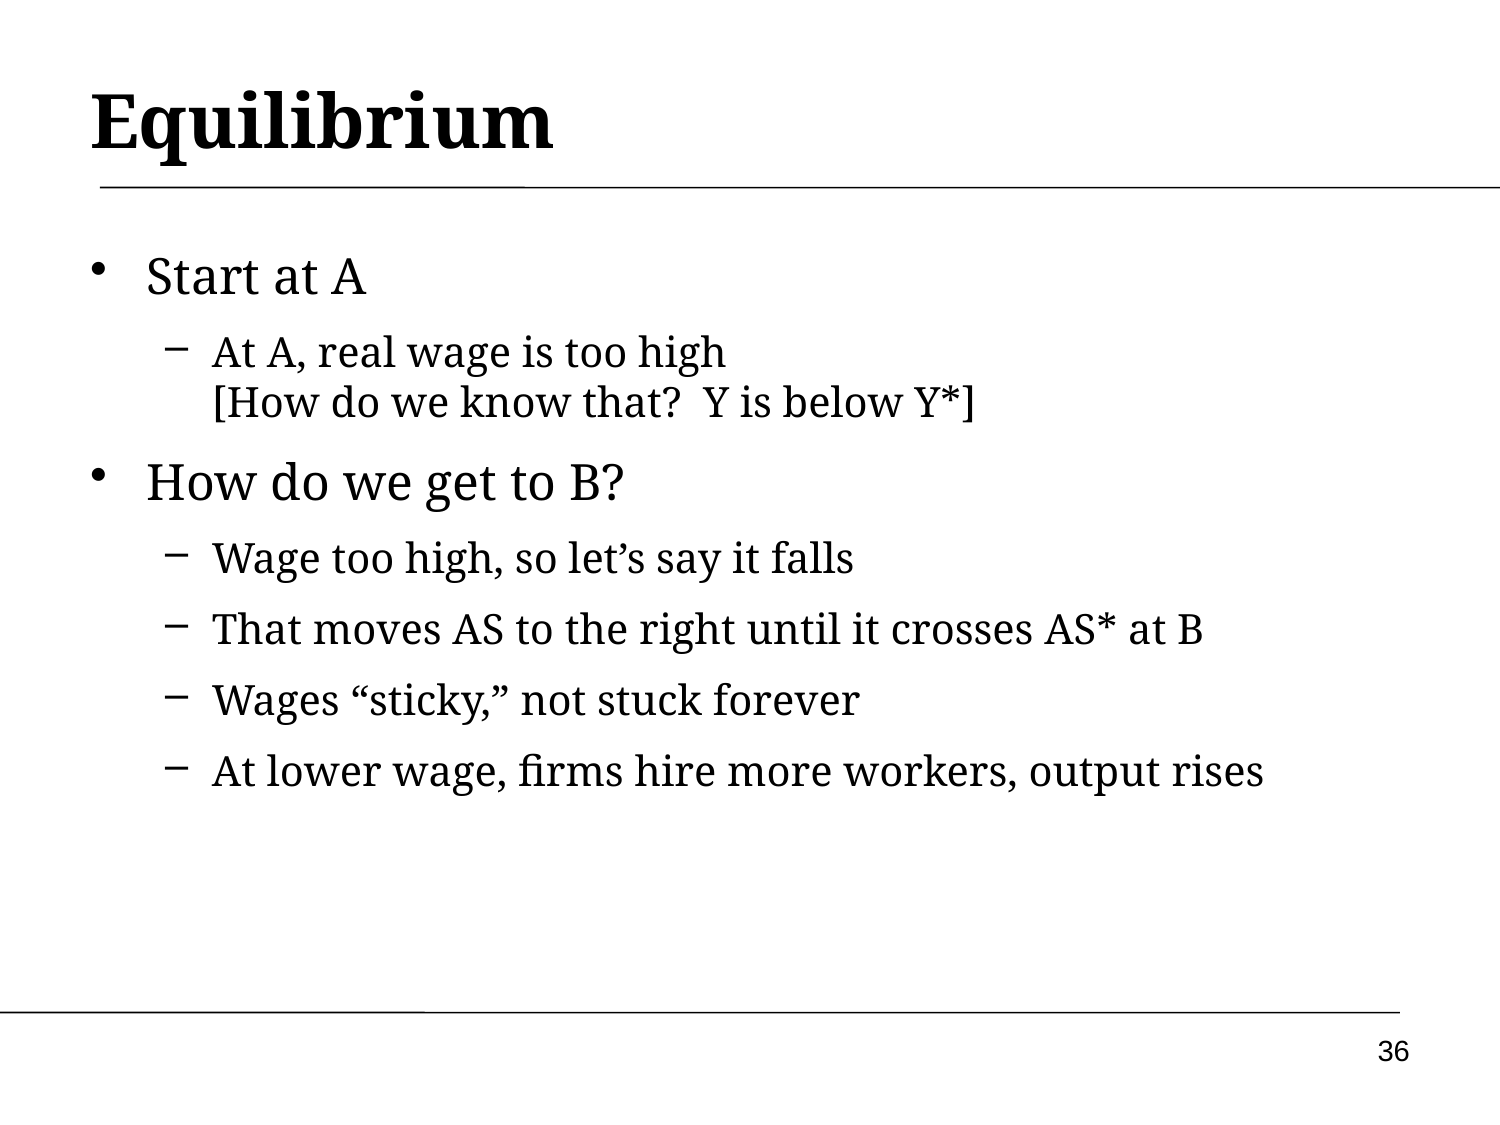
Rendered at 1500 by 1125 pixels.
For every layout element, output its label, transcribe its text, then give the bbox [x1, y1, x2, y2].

slide_number 36 [1074, 1024, 1426, 1103]
title Equilibrium [74, 49, 1426, 188]
list Start at A At A, real wage is too high [How do we know that? Y is below Y*] How do we get to B? Wage too high, so let’s say it falls That moves AS to the right until it crosses AS* at B Wages “sticky,” not stuck forever At lower wage, firms hire more workers, output rises [74, 237, 1426, 981]
